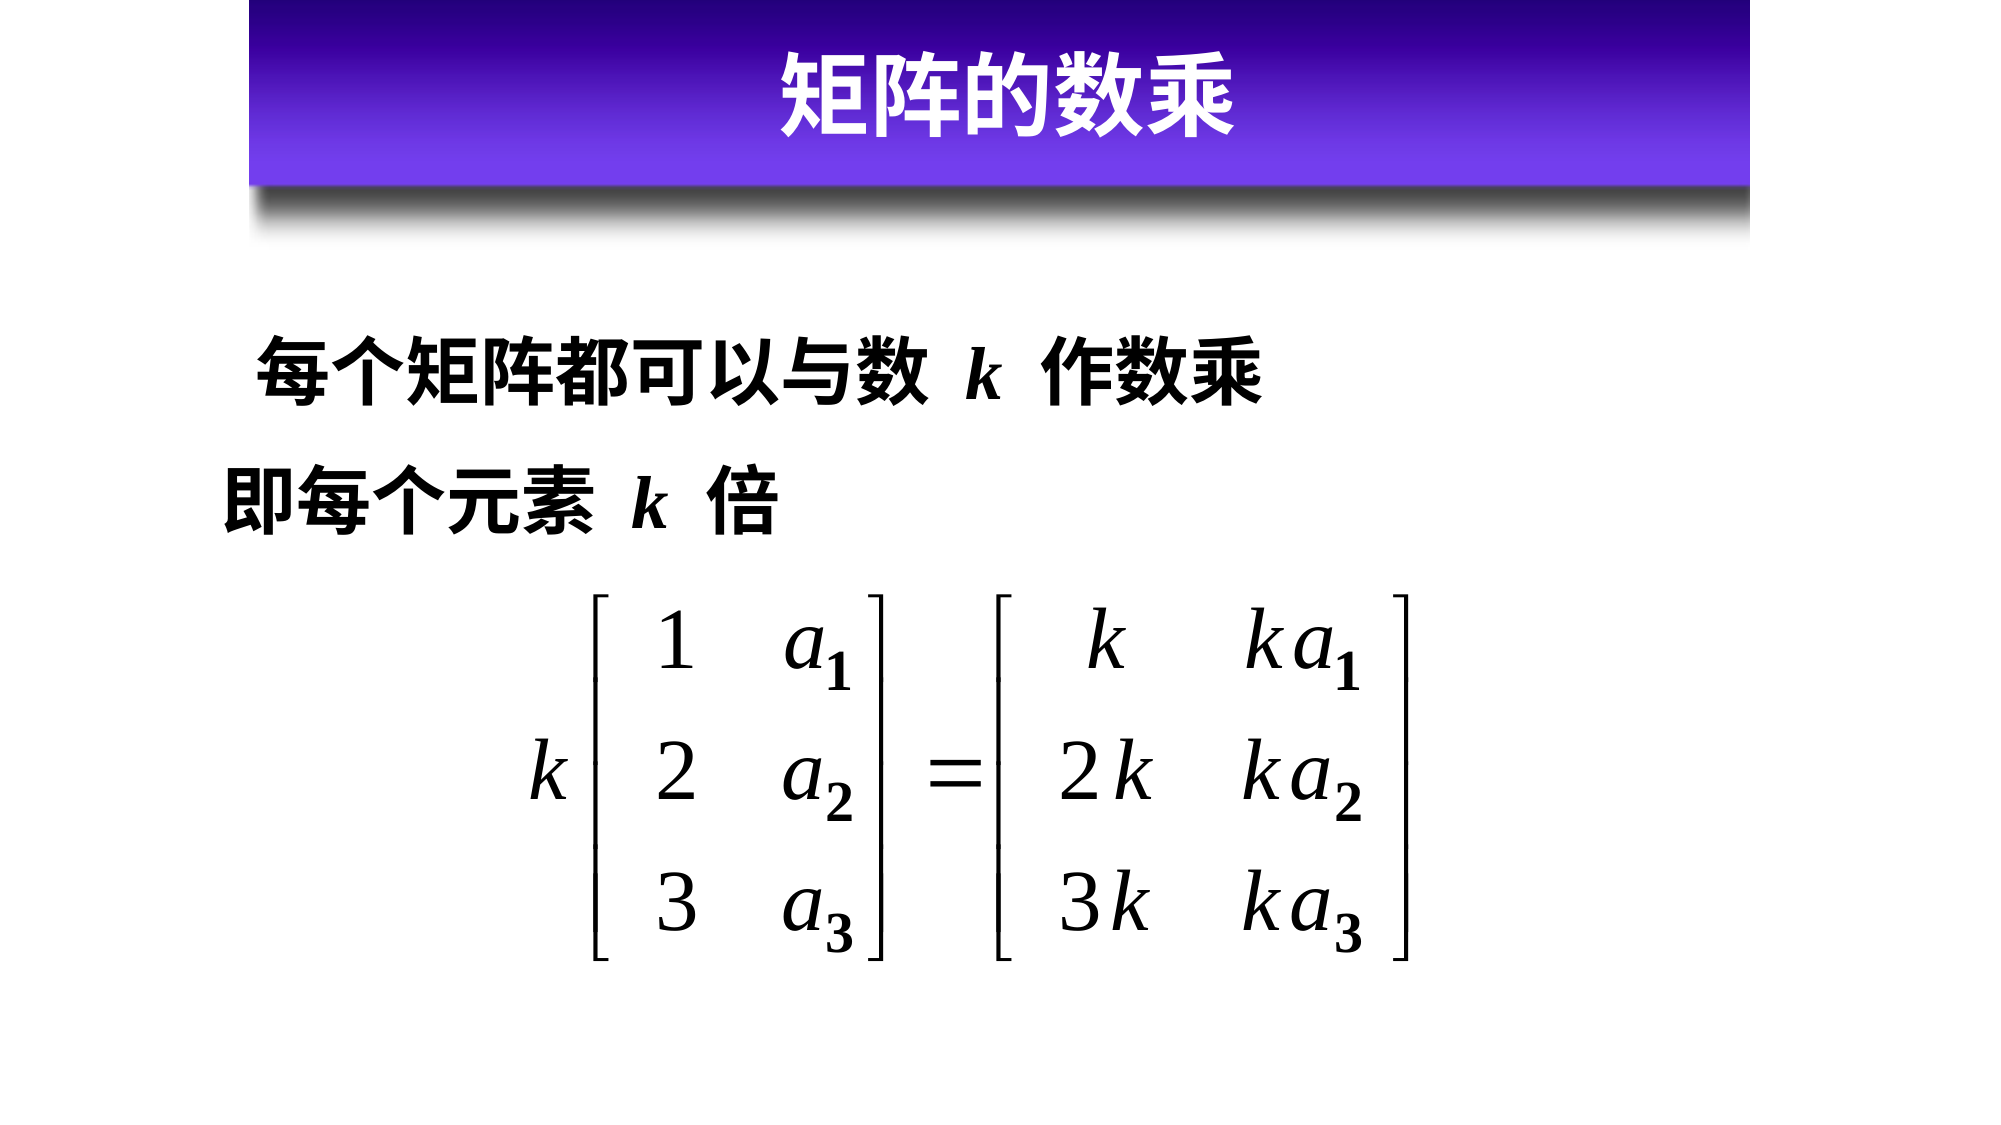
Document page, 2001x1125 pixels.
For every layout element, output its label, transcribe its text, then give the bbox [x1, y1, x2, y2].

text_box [515, 574, 1439, 982]
picture [249, 0, 1750, 279]
list 每个矩阵都可以与数 k 作数乘 即每个元素 k 倍 [137, 299, 1863, 1014]
